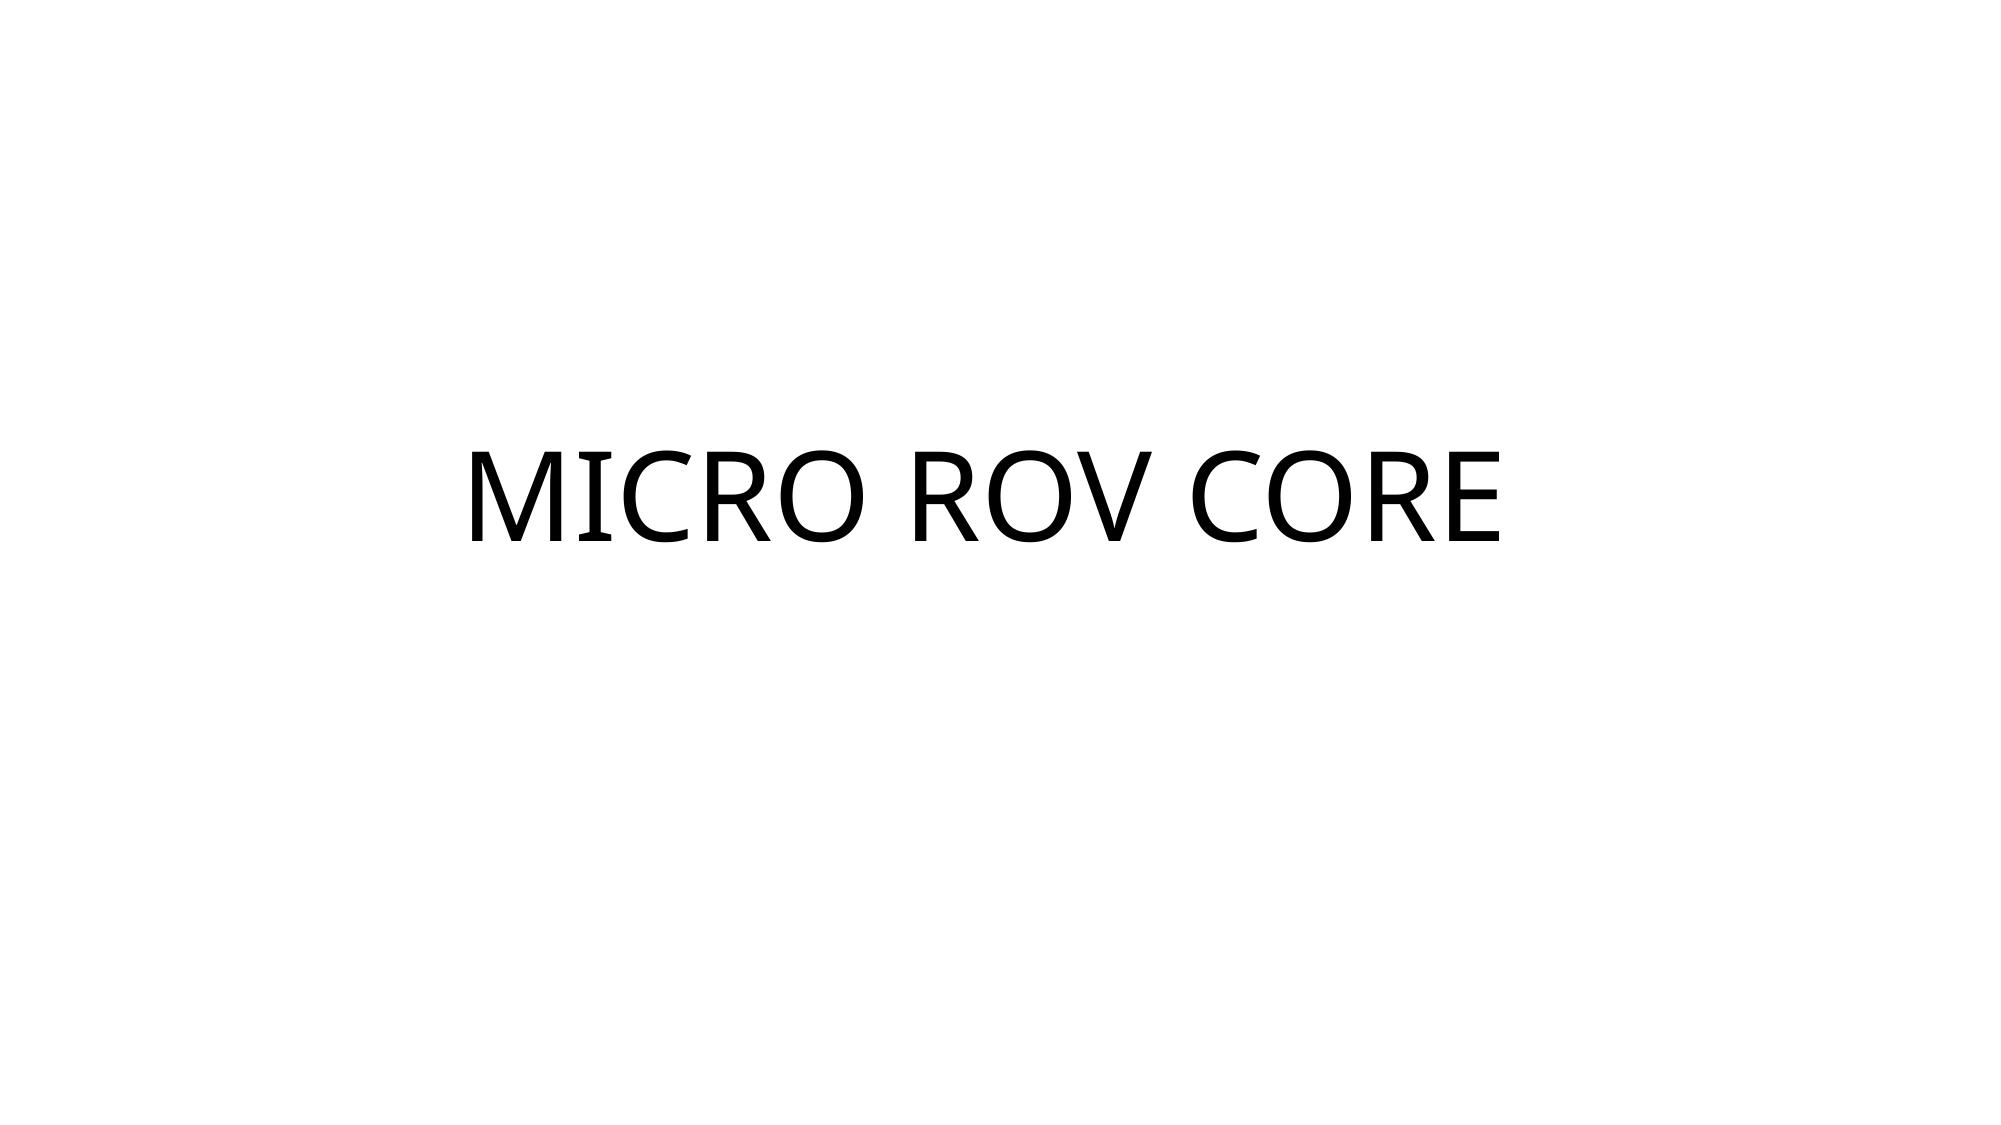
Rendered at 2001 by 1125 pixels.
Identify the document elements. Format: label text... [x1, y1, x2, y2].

title MICRO ROV CORE [249, 184, 1750, 576]
